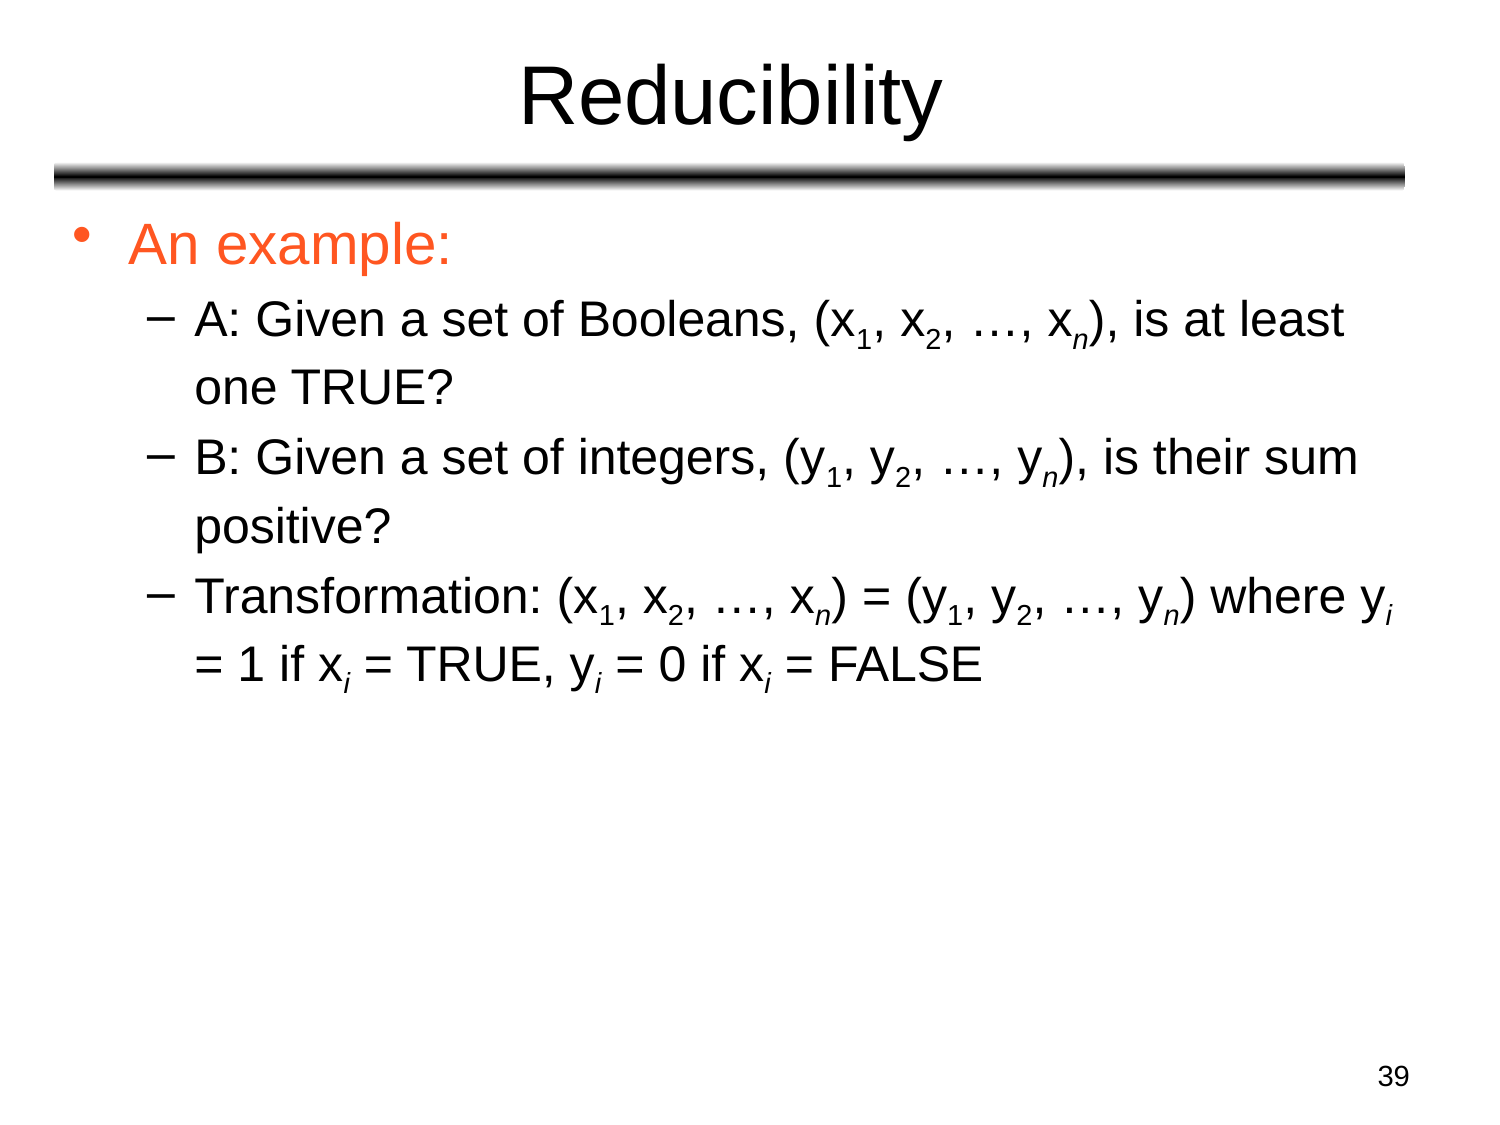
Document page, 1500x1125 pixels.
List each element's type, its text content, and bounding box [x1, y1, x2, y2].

slide_number 39 [1074, 1049, 1425, 1103]
title Reducibility [55, 16, 1406, 166]
list An example: A: Given a set of Booleans, (x1, x2, …, xn), is at least one TRUE? B: Given a set of integers, (y1, y2, …, yn), is their sum positive? Transformation: (x1, x2, …, xn) = (y1, y2, …, yn) where yi = 1 if xi = TRUE, yi = 0 if xi = FALSE [57, 199, 1408, 1032]
